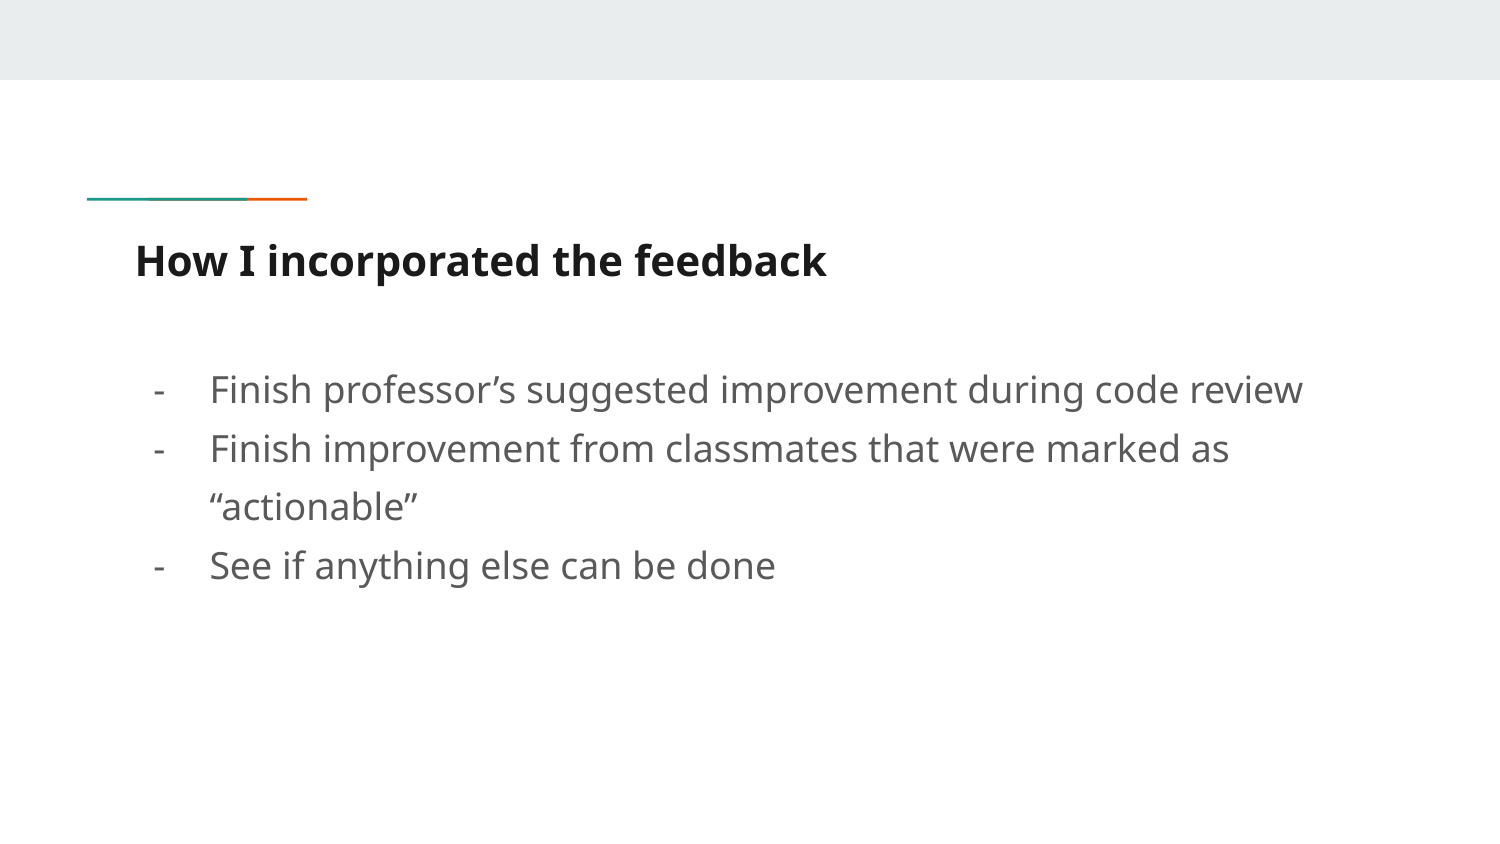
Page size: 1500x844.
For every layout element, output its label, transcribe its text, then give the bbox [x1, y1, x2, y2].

list Finish professor’s suggested improvement during code review Finish improvement from classmates that were marked as “actionable” See if anything else can be done [119, 341, 1381, 712]
title How I incorporated the feedback [119, 216, 1381, 305]
